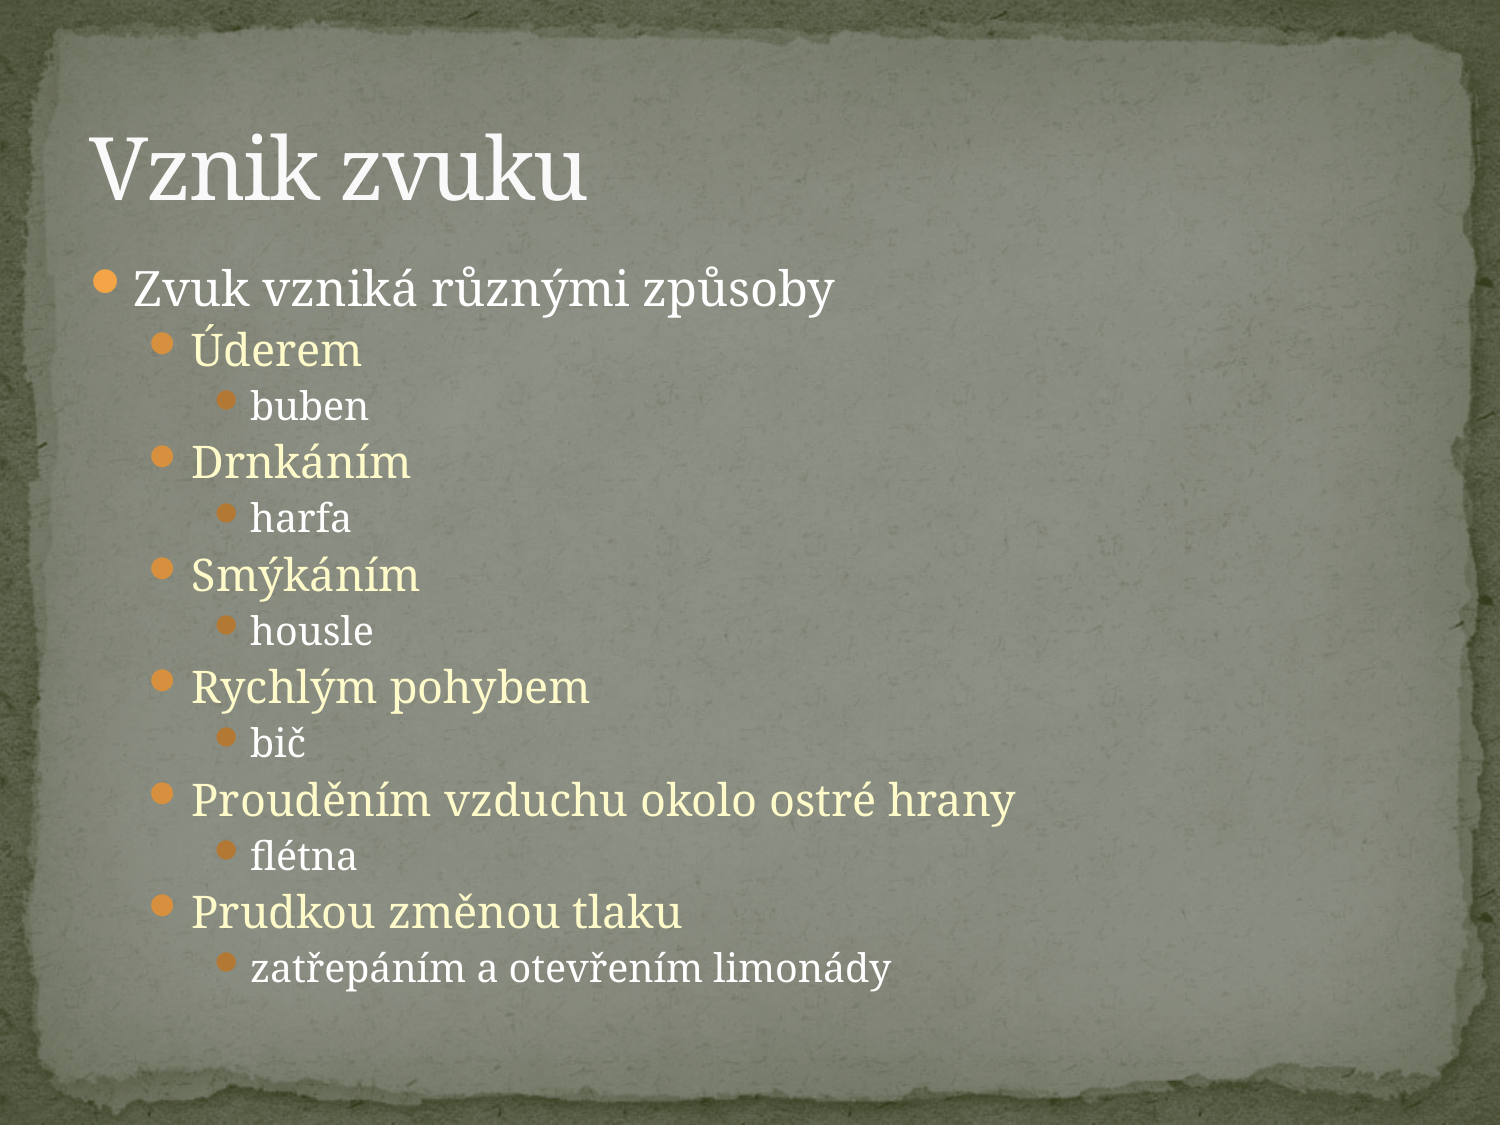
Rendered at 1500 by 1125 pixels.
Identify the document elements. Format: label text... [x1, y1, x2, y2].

list Zvuk vzniká různými způsoby Úderem buben Drnkáním harfa Smýkáním housle Rychlým pohybem bič Prouděním vzduchu okolo ostré hrany flétna Prudkou změnou tlaku zatřepáním a otevřením limonády [75, 249, 1425, 1000]
title Vznik zvuku [74, 24, 1425, 225]
